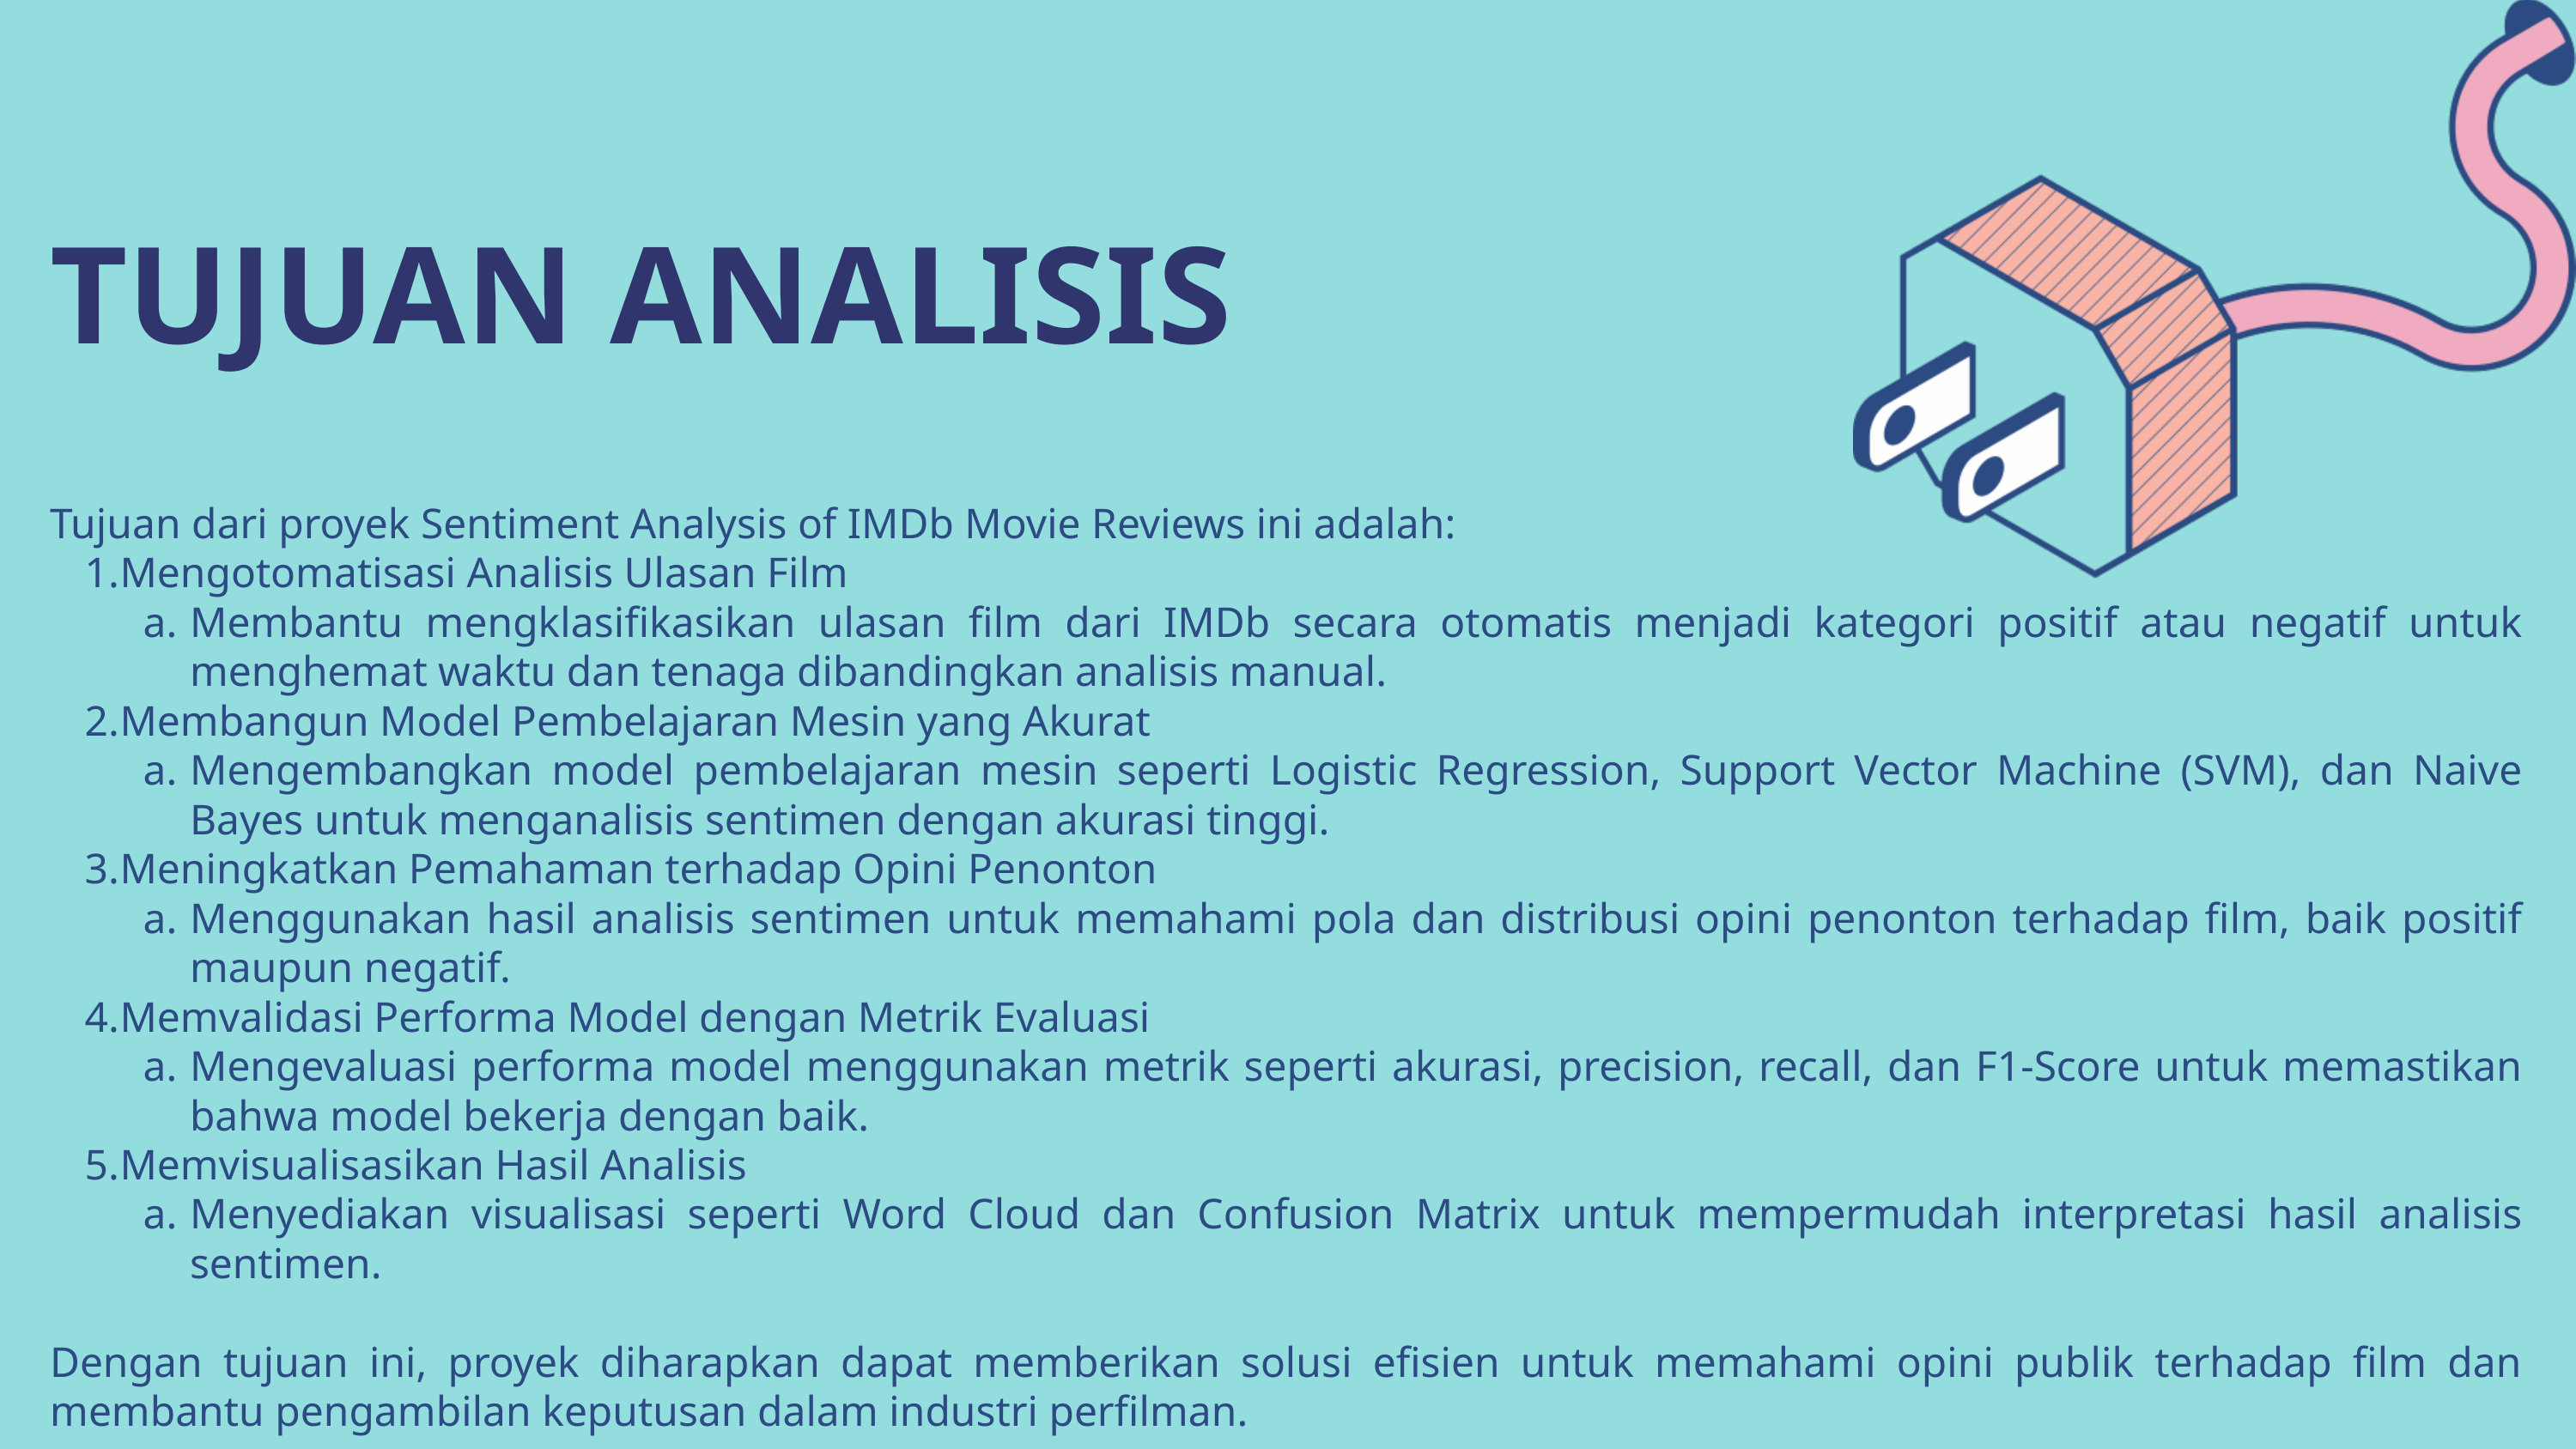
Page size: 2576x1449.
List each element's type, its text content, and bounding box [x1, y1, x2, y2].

text_box TUJUAN ANALISIS [50, 209, 1291, 371]
text_box [1853, 0, 2576, 579]
text_box Tujuan dari proyek Sentiment Analysis of IMDb Movie Reviews ini adalah: Mengotomatisasi Analisis Ulasan Film Membantu mengklasifikasikan ulasan film dari IMDb secara otomatis menjadi kategori positif atau negatif untuk menghemat waktu dan tenaga dibandingkan analisis manual. Membangun Model Pembelajaran Mesin yang Akurat Mengembangkan model pembelajaran mesin seperti Logistic Regression, Support Vector Machine (SVM), dan Naive Bayes untuk menganalisis sentimen dengan akurasi tinggi. Meningkatkan Pemahaman terhadap Opini Penonton Menggunakan hasil analisis sentimen untuk memahami pola dan distribusi opini penonton terhadap film, baik positif maupun negatif. Memvalidasi Performa Model dengan Metrik Evaluasi Mengevaluasi performa model menggunakan metrik seperti akurasi, precision, recall, dan F1-Score untuk memastikan bahwa model bekerja dengan baik. Memvisualisasikan Hasil Analisis Menyediakan visualisasi seperti Word Cloud dan Confusion Matrix untuk mempermudah interpretasi hasil analisis sentimen. Dengan tujuan ini, proyek diharapkan dapat memberikan solusi efisien untuk memahami opini publik terhadap film dan membantu pengambilan keputusan dalam industri perfilman. [50, 497, 2526, 1449]
